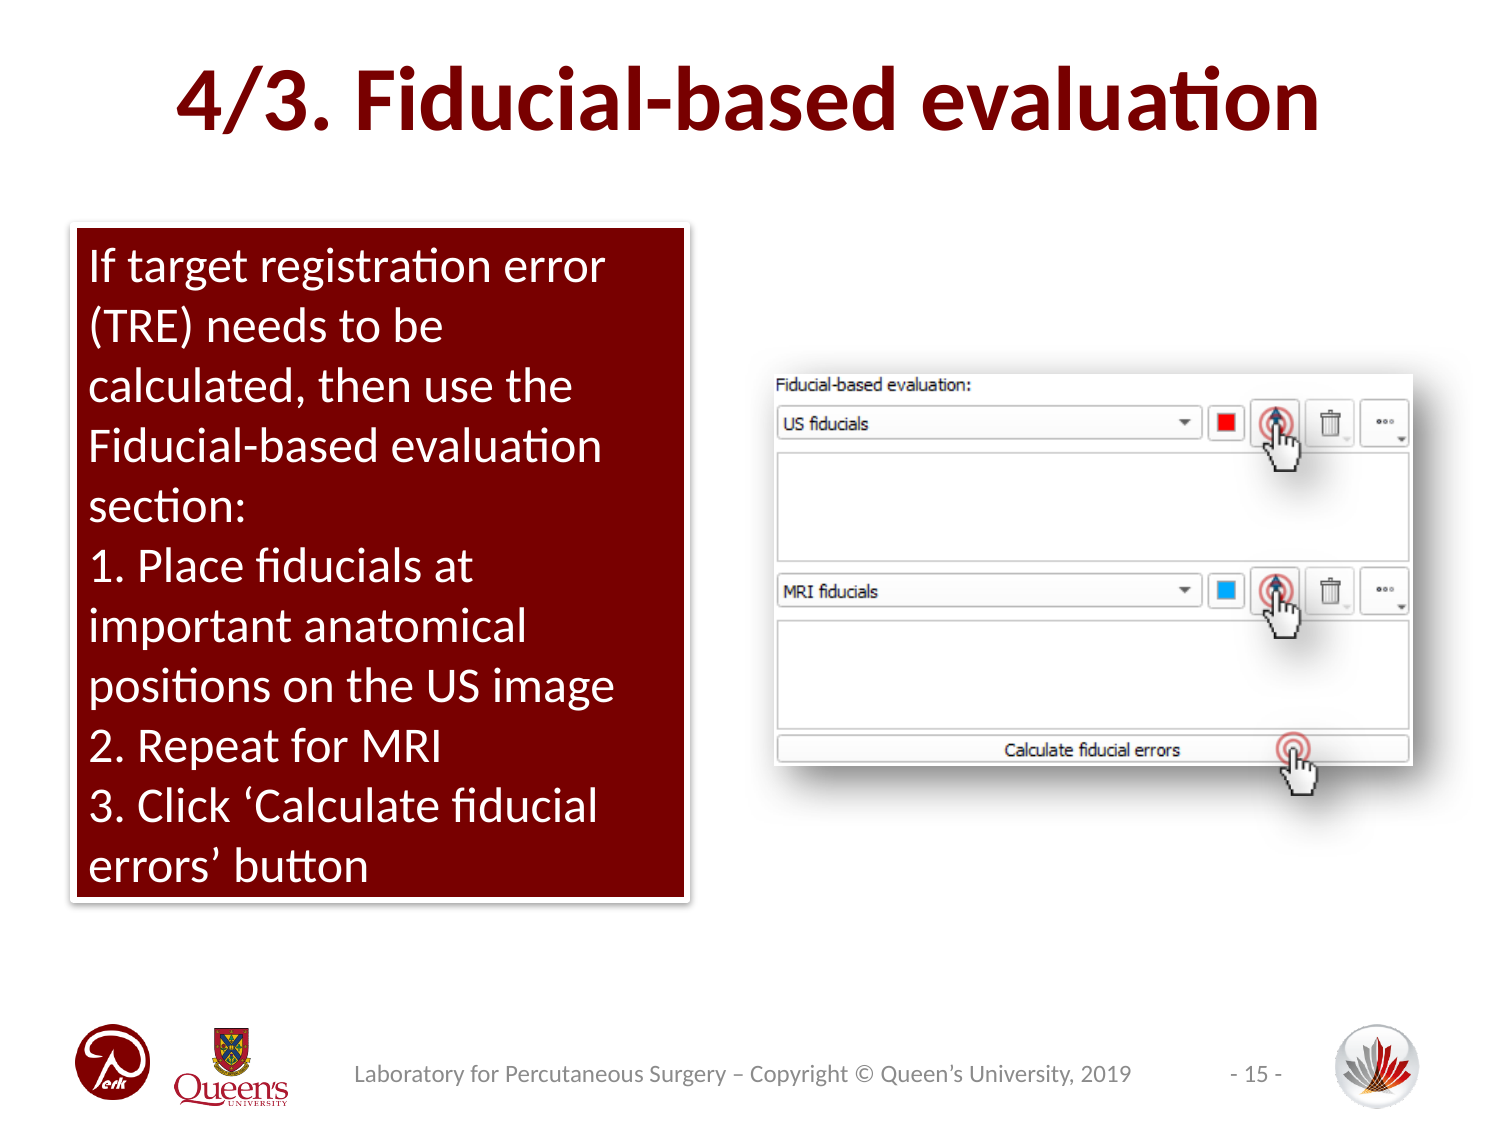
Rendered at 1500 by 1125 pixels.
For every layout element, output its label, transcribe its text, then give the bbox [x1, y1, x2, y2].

picture [1333, 1015, 1422, 1109]
picture [75, 1024, 150, 1100]
picture [774, 374, 1413, 797]
footer Laboratory for Percutaneous Surgery – Copyright © Queen’s University, 2019 [312, 1042, 1175, 1103]
picture [174, 1028, 288, 1106]
title 4/3. Fiducial-based evaluation [74, 12, 1426, 176]
text_box If target registration error (TRE) needs to be calculated, then use the Fiducial-based evaluation section: 1. Place fiducials at important anatomical positions on the US image 2. Repeat for MRI 3. Click ‘Calculate fiducial errors’ button [70, 222, 690, 903]
slide_number - 15 - [1212, 1042, 1300, 1103]
